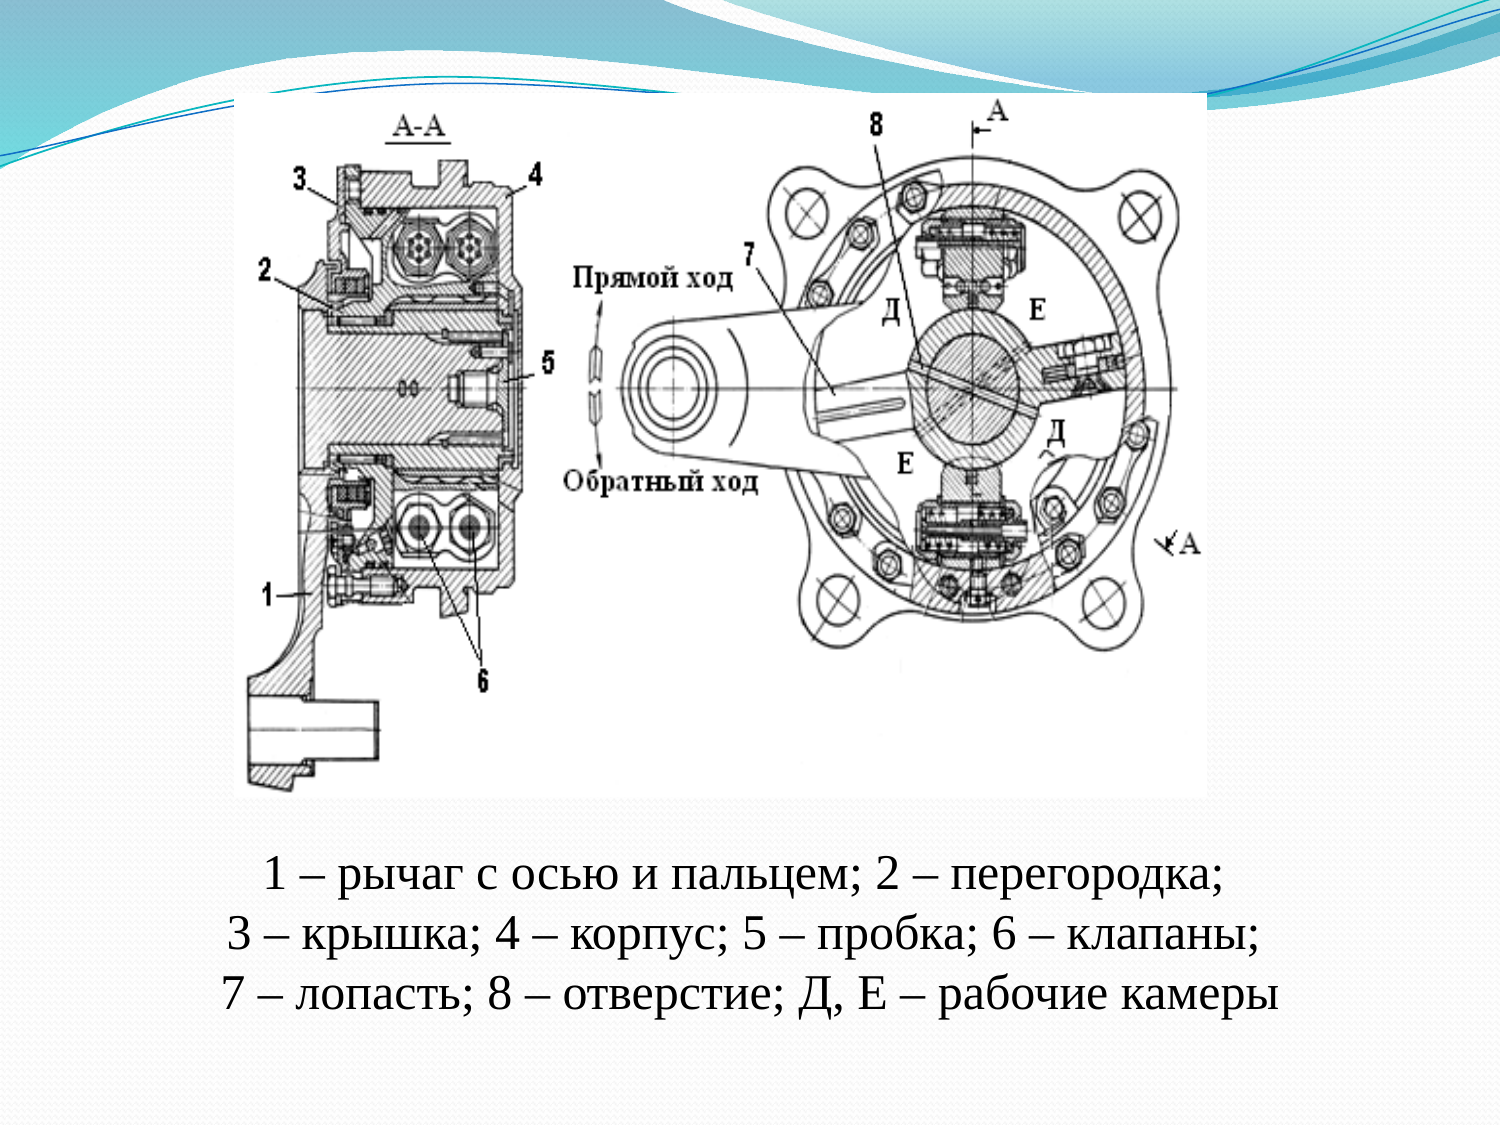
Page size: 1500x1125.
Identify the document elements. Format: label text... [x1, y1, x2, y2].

picture [234, 93, 1208, 797]
text_box 1 – рычаг с осью и пальцем; 2 – перегородка; 3 – крышка; 4 – корпус; 5 – пробка; 6 – клапаны; 7 – лопасть; 8 – отверстие; Д, Е – рабочие камеры [81, 831, 1418, 1027]
